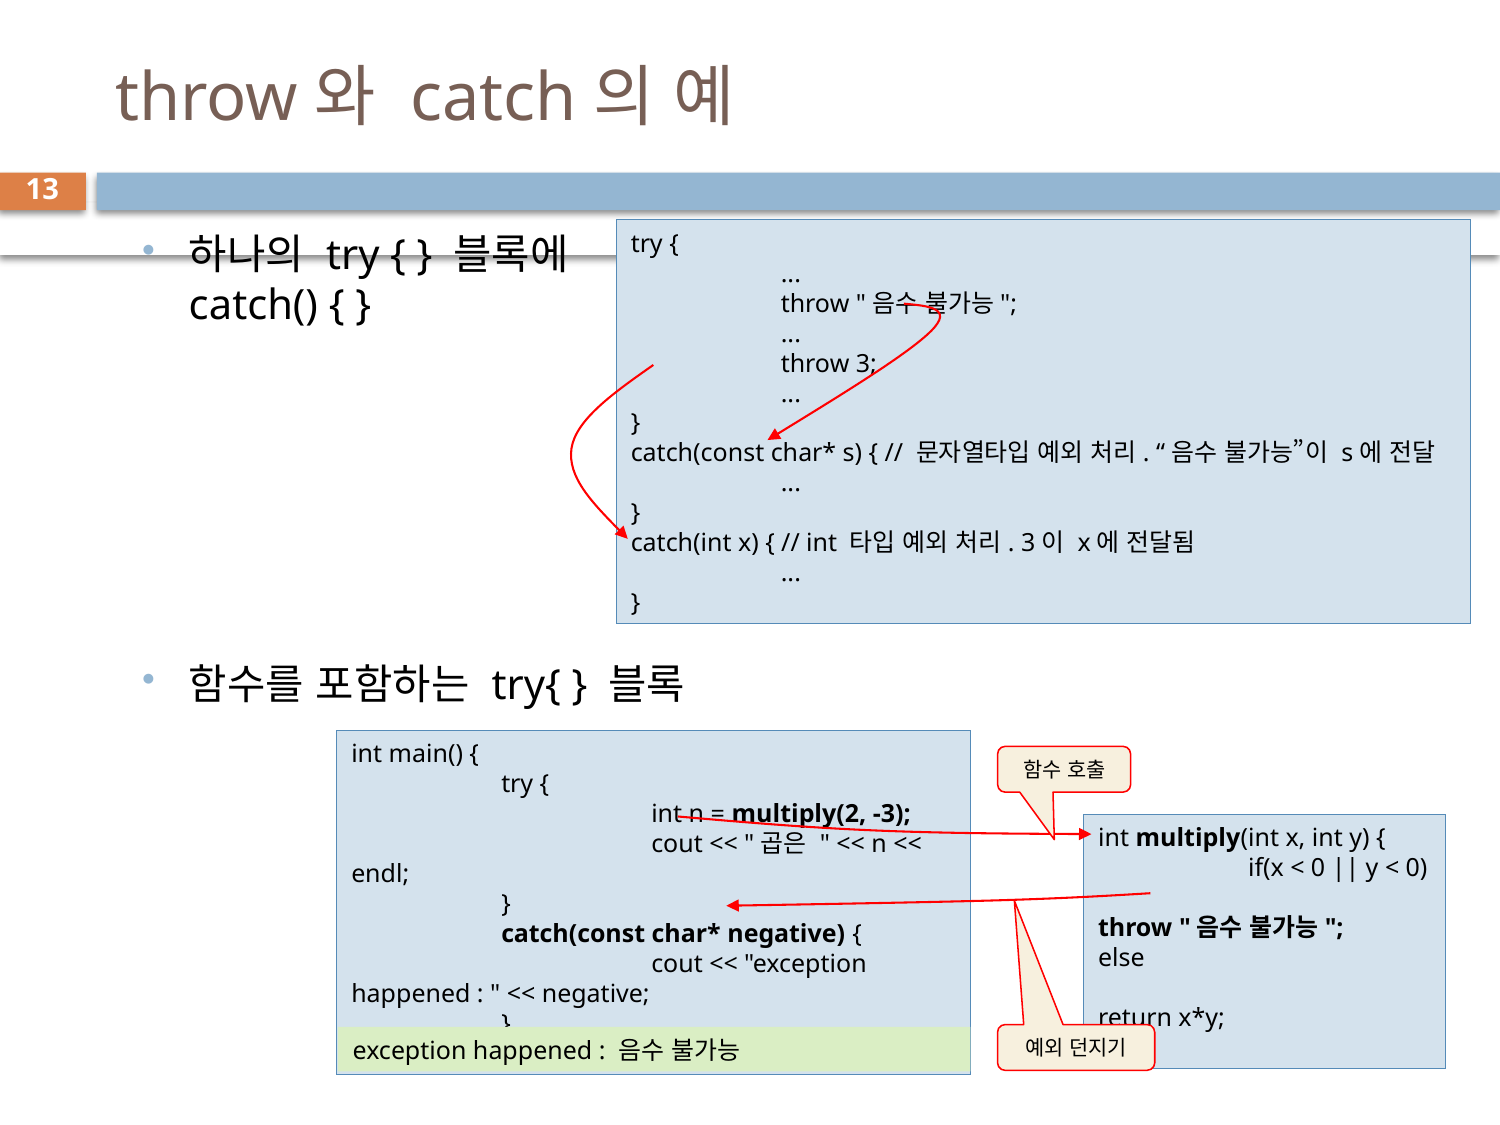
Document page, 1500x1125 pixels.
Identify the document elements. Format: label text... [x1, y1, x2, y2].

slide_number 13 [0, 170, 87, 211]
text_box int main() { try { int n = multiply(2, -3); cout << "곱은 " << n << endl; } catch(const char* negative) { cout << "exception happened : " << negative; } } [336, 730, 971, 1075]
text_box [726, 891, 1151, 912]
text_box 예외 던지기 [995, 899, 1157, 1072]
title throw와 catch의 예 [100, 37, 1438, 149]
text_box [1056, 827, 1092, 841]
list 하나의 try { } 블록에 다수의 catch() { } 블록 연결 함수를 포함하는 try{ } 블록 [69, 220, 1407, 1048]
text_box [570, 219, 1471, 630]
text_box [677, 814, 1049, 836]
text_box 함수 호출 [996, 744, 1133, 842]
text_box exception happened : 음수 불가능 [337, 1026, 971, 1072]
text_box int multiply(int x, int y) { if(x < 0 || y < 0) throw "음수 불가능"; else return x*y; } [1083, 814, 1446, 1069]
